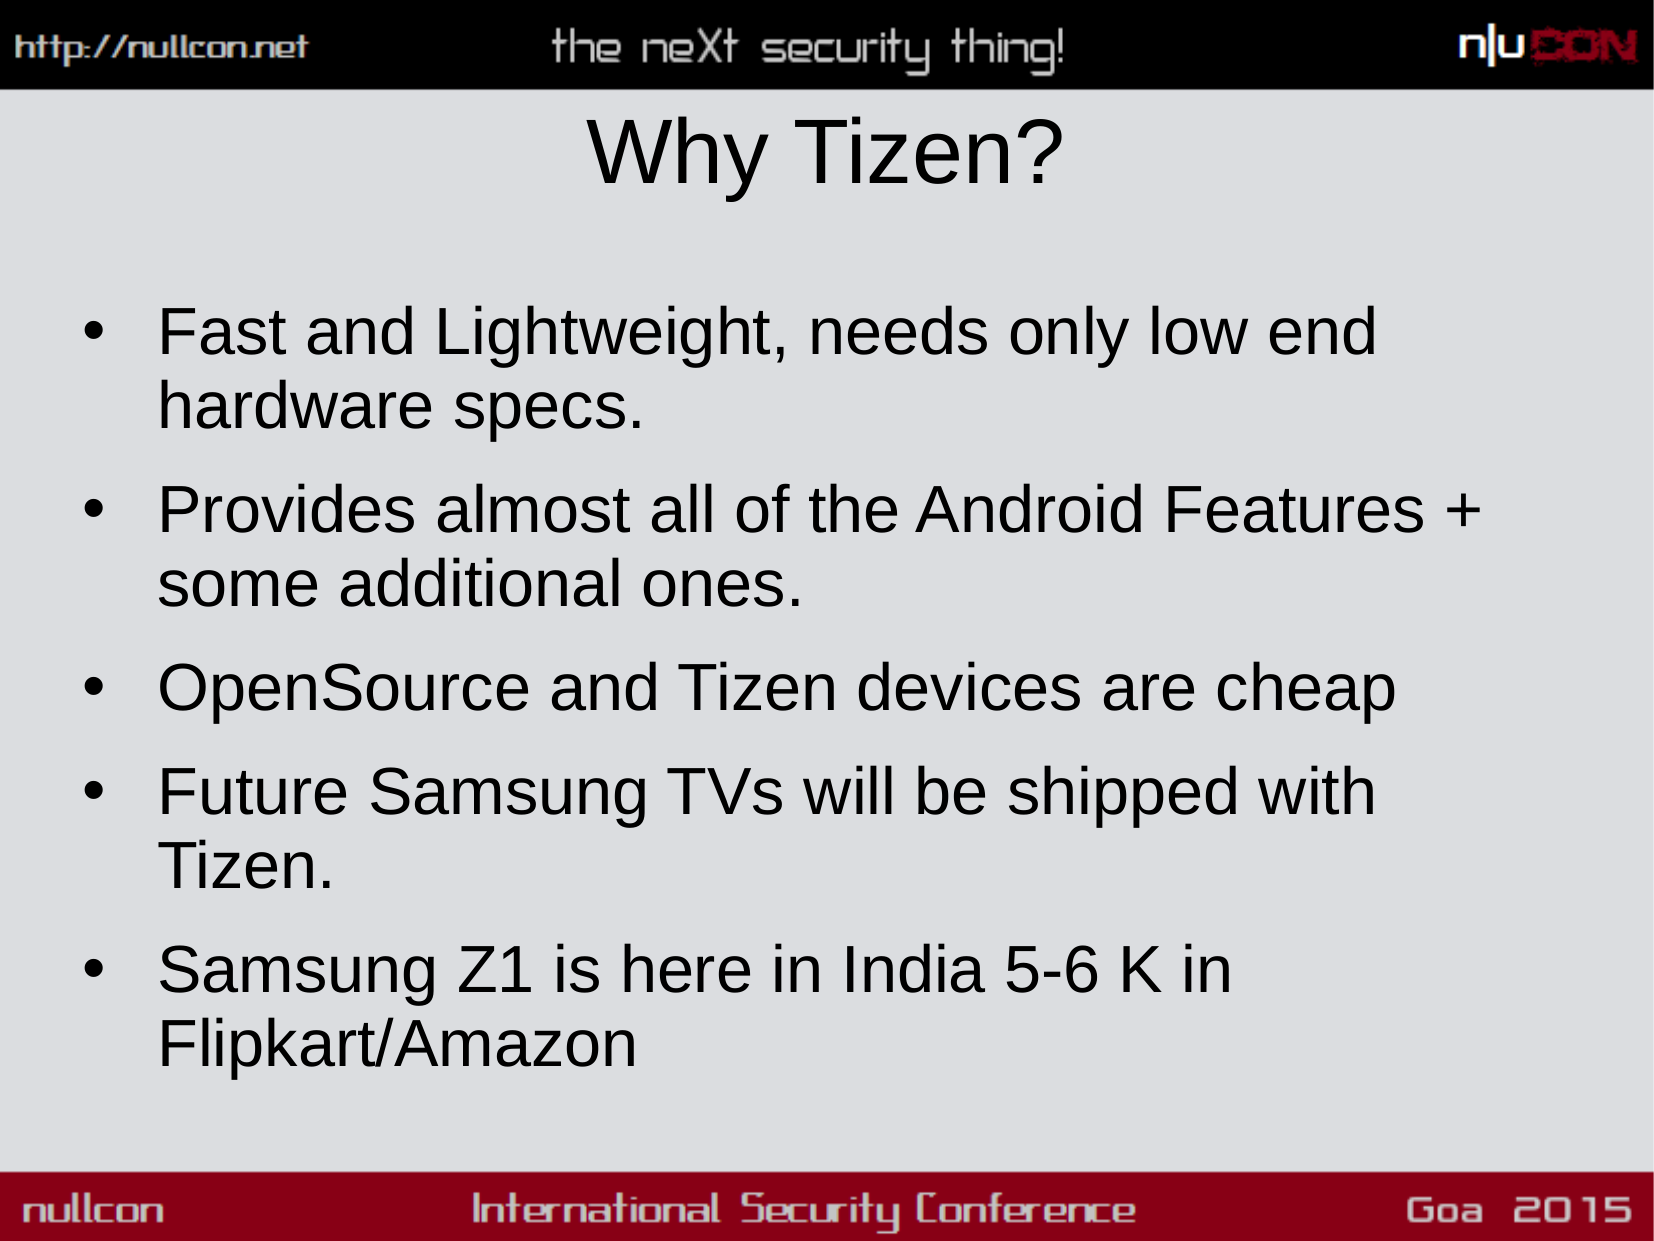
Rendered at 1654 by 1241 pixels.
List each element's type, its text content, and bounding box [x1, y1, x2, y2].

list Fast and Lightweight, needs only low end hardware specs. Provides almost all of the Android Features + some additional ones. OpenSource and Tizen devices are cheap Future Samsung TVs will be shipped with Tizen. Samsung Z1 is here in India 5-6 K in Flipkart/Amazon [82, 290, 1537, 1009]
picture [0, 0, 1654, 1241]
title Why Tizen? [82, 49, 1570, 256]
